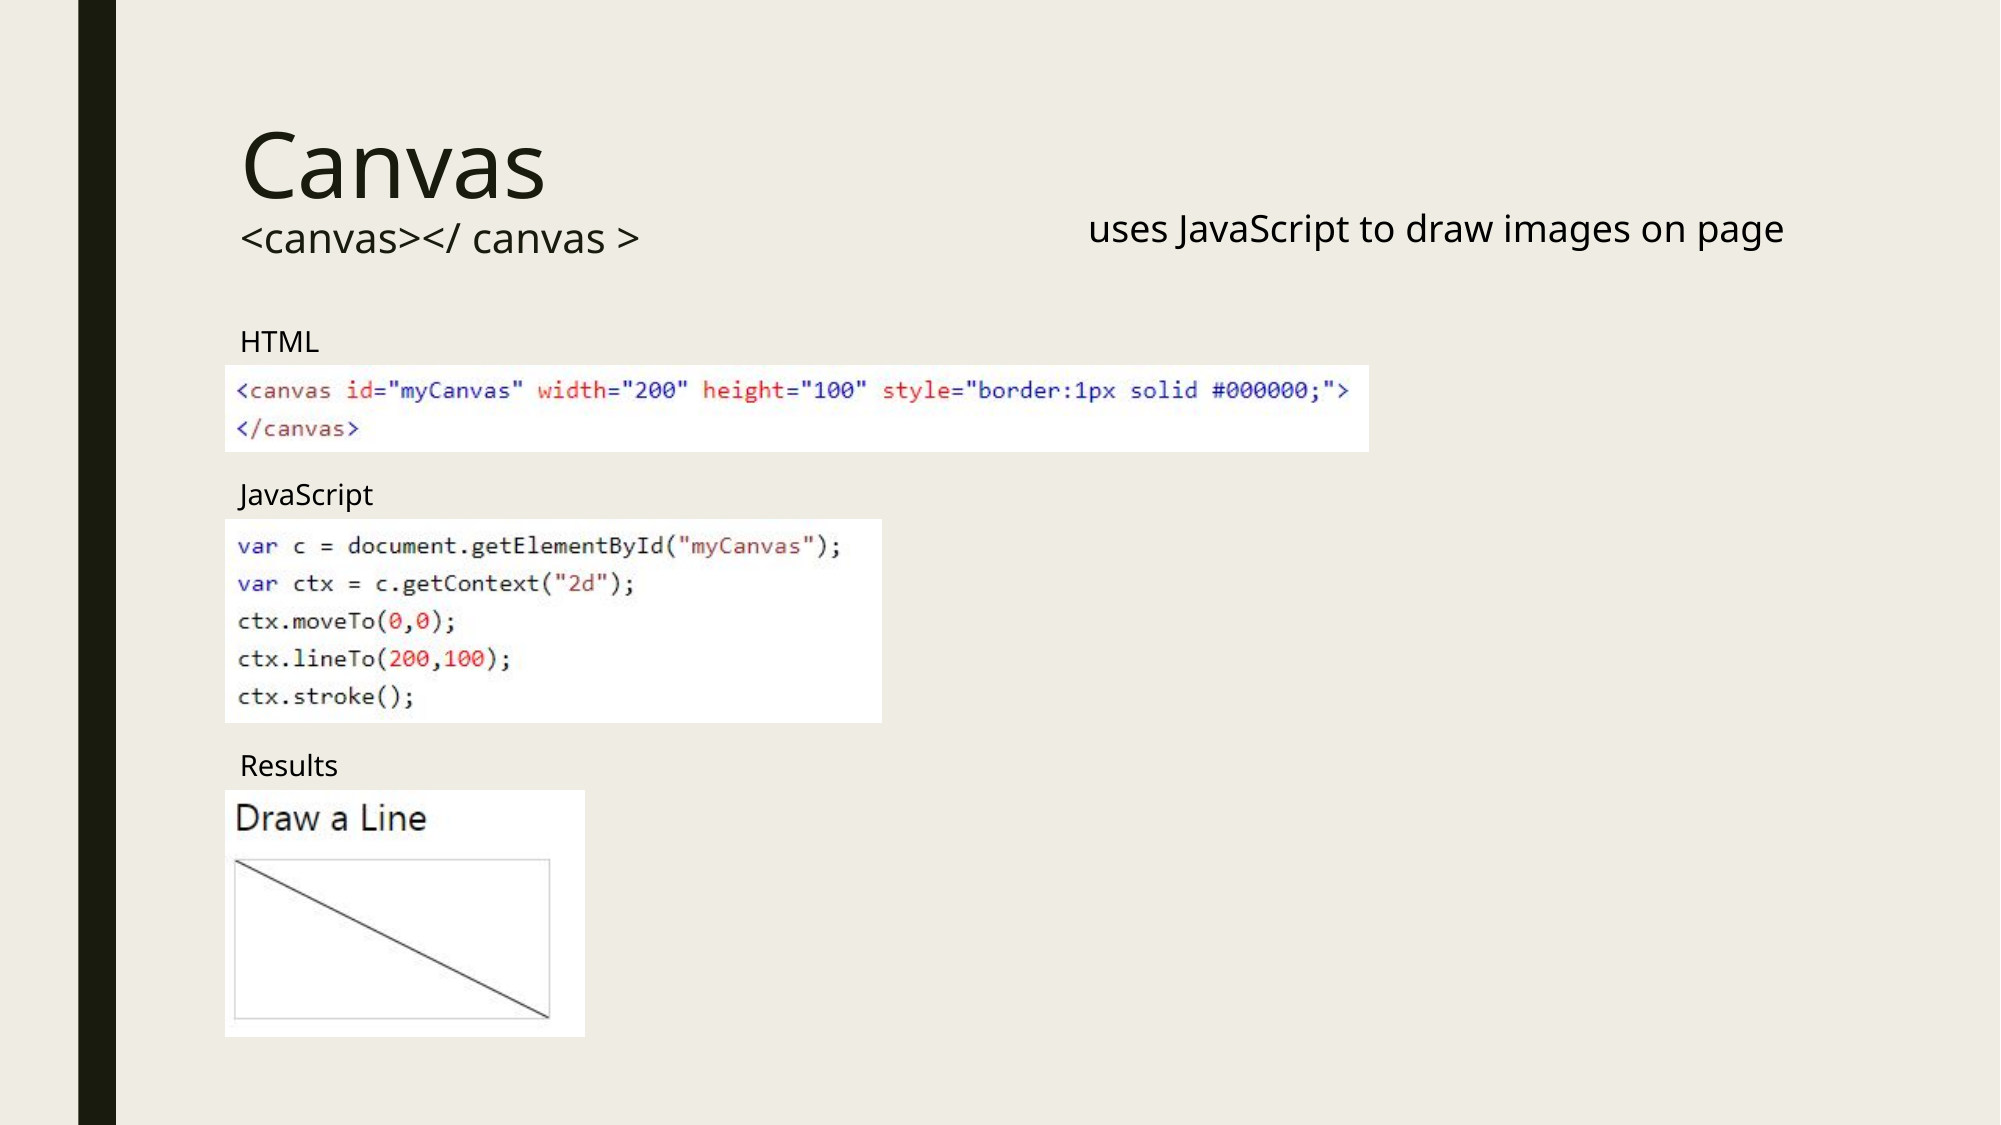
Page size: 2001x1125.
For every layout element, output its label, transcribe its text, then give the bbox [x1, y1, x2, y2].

picture [224, 790, 585, 1037]
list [224, 365, 1369, 452]
text_box JavaScript [225, 468, 1207, 519]
picture [224, 519, 882, 723]
text_box Results [225, 740, 1207, 791]
text_box HTML [225, 315, 1207, 365]
title Canvas <canvas></ canvas > [225, 112, 1800, 286]
text_box uses JavaScript to draw images on page [818, 197, 1800, 258]
